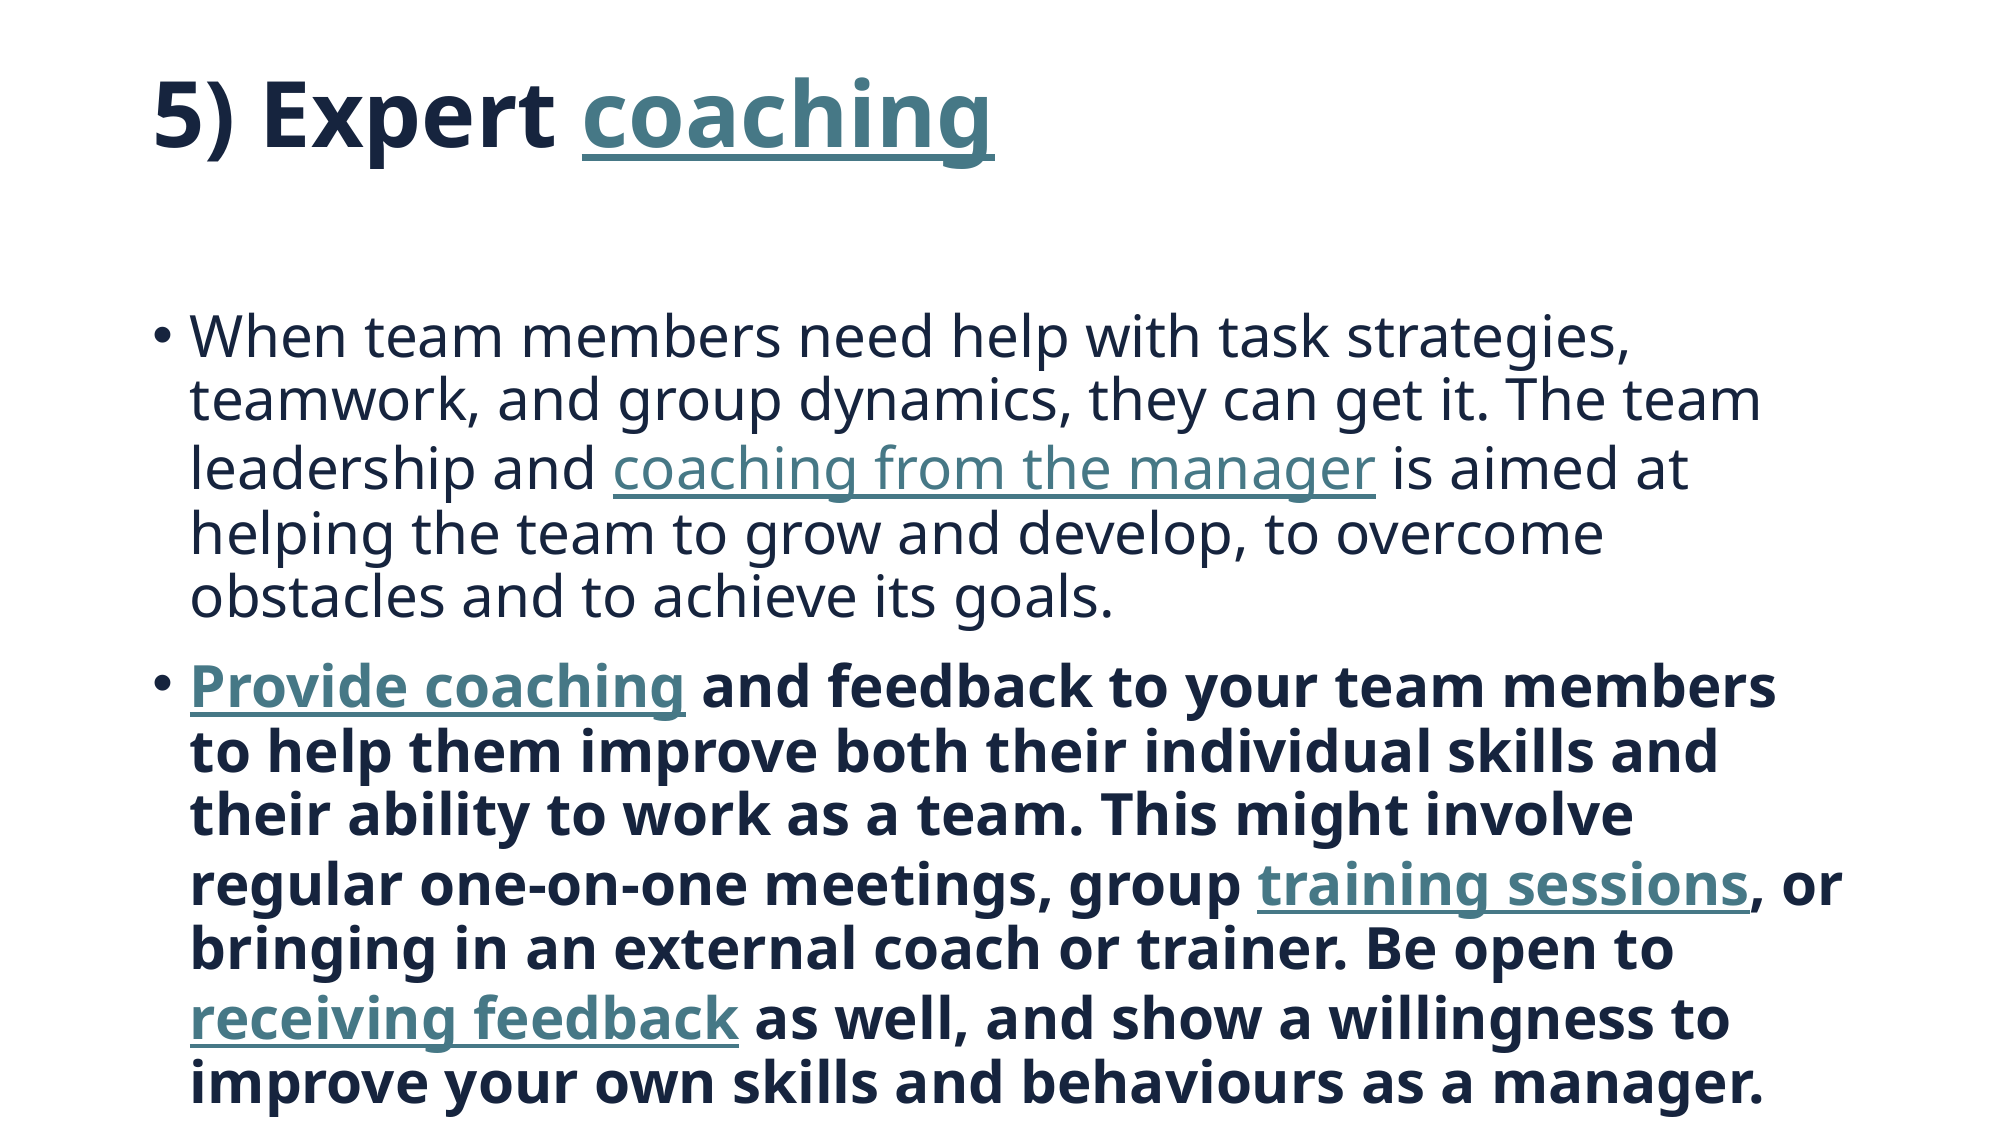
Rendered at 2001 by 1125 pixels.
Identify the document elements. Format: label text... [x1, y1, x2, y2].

list When team members need help with task strategies, teamwork, and group dynamics, they can get it. The team leadership and coaching from the manager is aimed at helping the team to grow and develop, to overcome obstacles and to achieve its goals. Provide coaching and feedback to your team members to help them improve both their individual skills and their ability to work as a team. This might involve regular one-on-one meetings, group training sessions, or bringing in an external coach or trainer. Be open to receiving feedback as well, and show a willingness to improve your own skills and behaviours as a manager. [137, 299, 1863, 1014]
title 5) Expert coaching [137, 59, 1863, 278]
